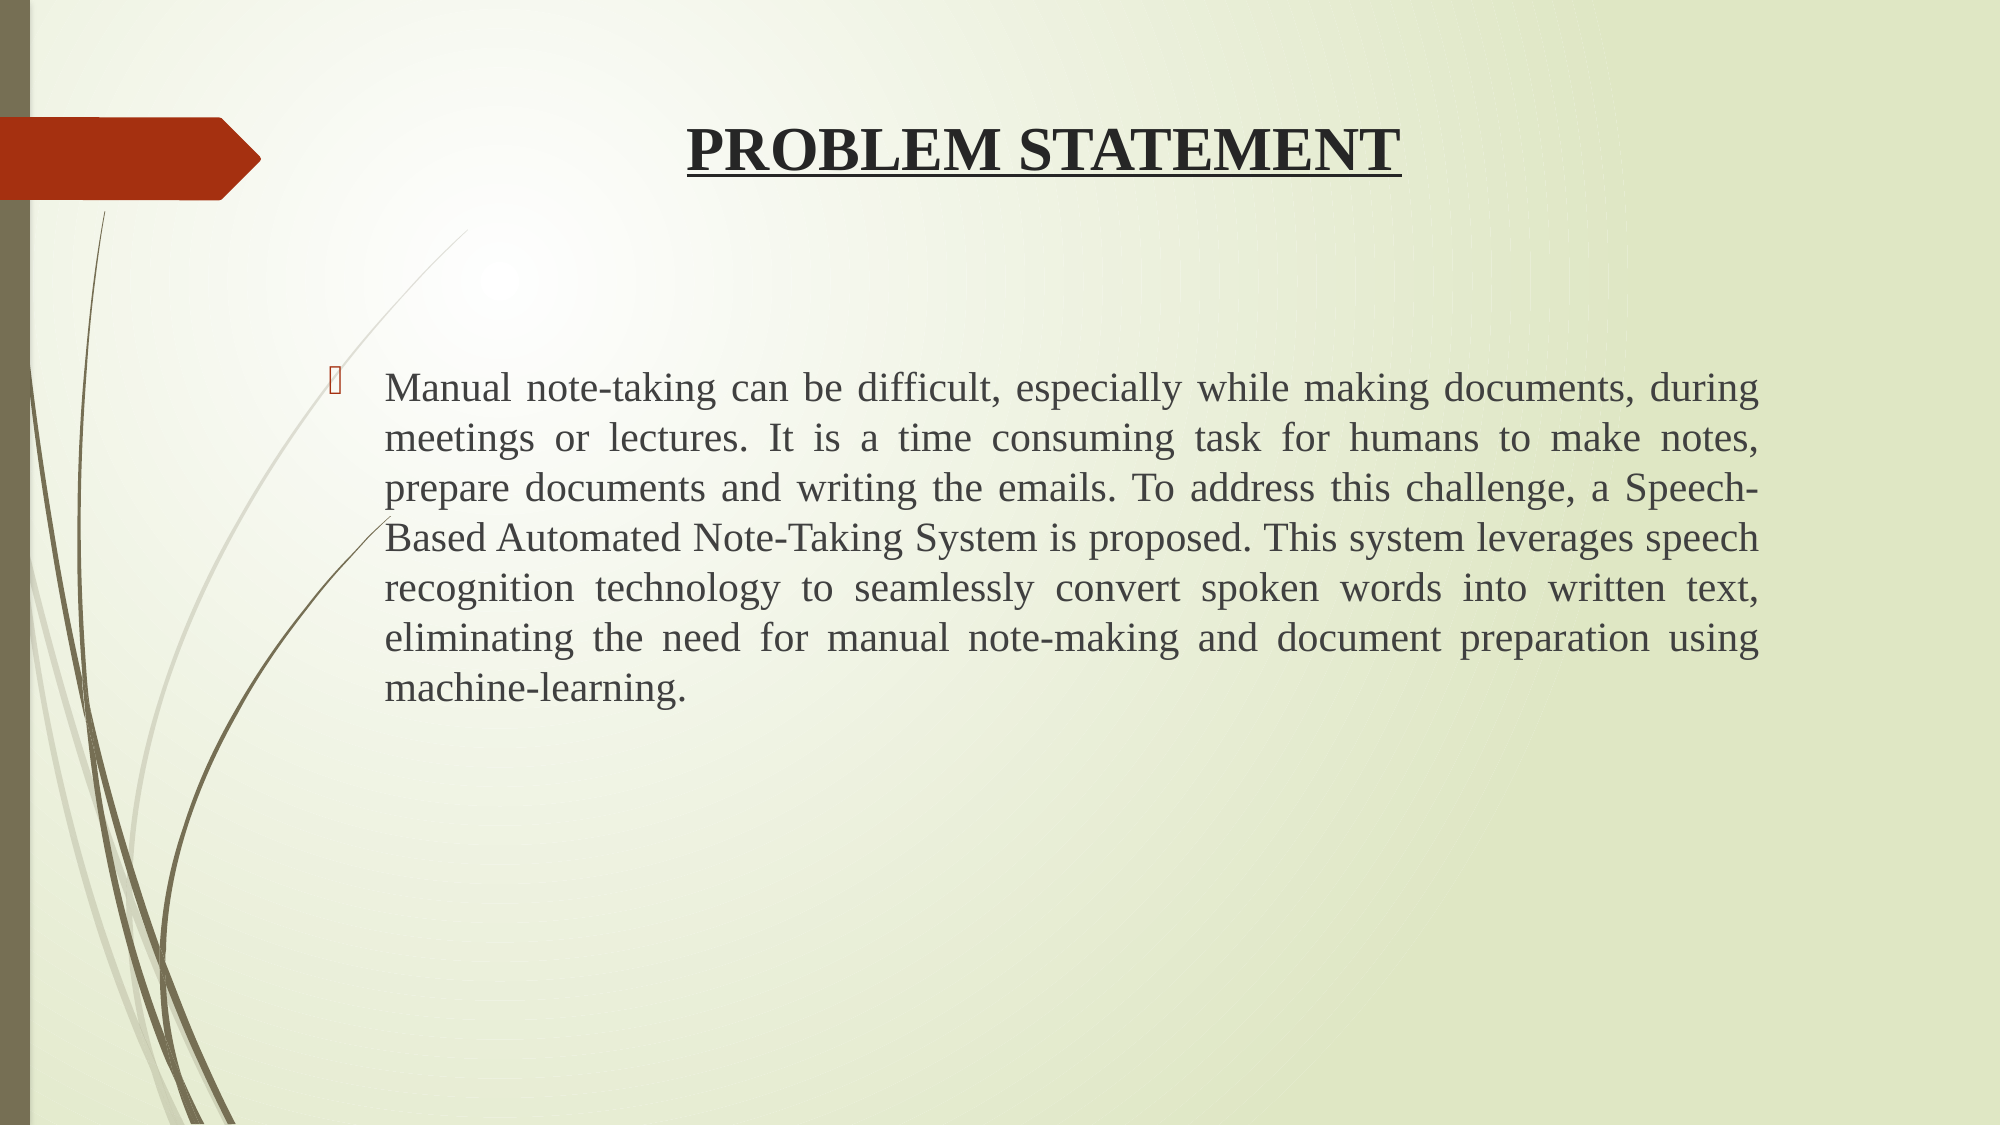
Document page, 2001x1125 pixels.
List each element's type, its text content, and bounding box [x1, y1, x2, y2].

list Manual note-taking can be difficult, especially while making documents, during meetings or lectures. It is a time consuming task for humans to make notes, prepare documents and writing the emails. To address this challenge, a Speech-Based Automated Note-Taking System is proposed. This system leverages speech recognition technology to seamlessly convert spoken words into written text, eliminating the need for manual note-making and document preparation using machine-learning. [313, 352, 1776, 793]
title PROBLEM STATEMENT [313, 100, 1776, 311]
